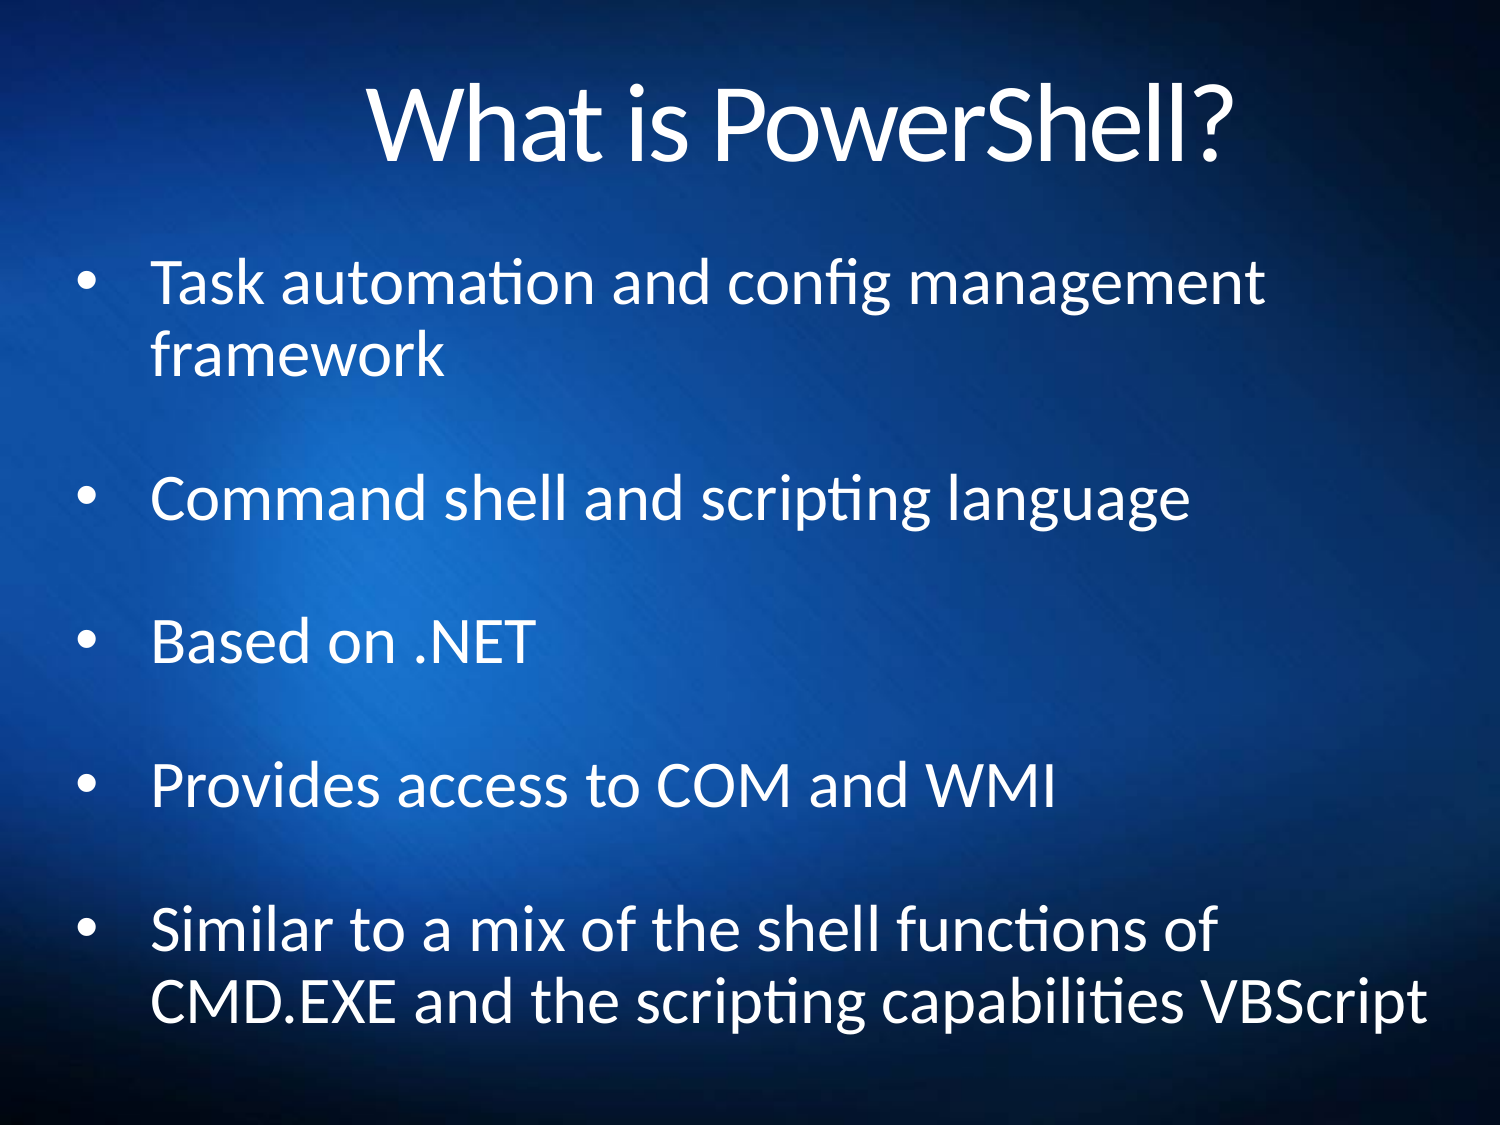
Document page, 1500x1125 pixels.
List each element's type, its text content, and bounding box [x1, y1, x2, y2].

picture [0, 0, 1500, 1125]
title What is PowerShell? [224, 0, 1380, 246]
subtitle Task automation and config management framework Command shell and scripting language Based on .NET Provides access to COM and WMI Similar to a mix of the shell functions of CMD.EXE and the scripting capabilities VBScript [75, 246, 1438, 1063]
